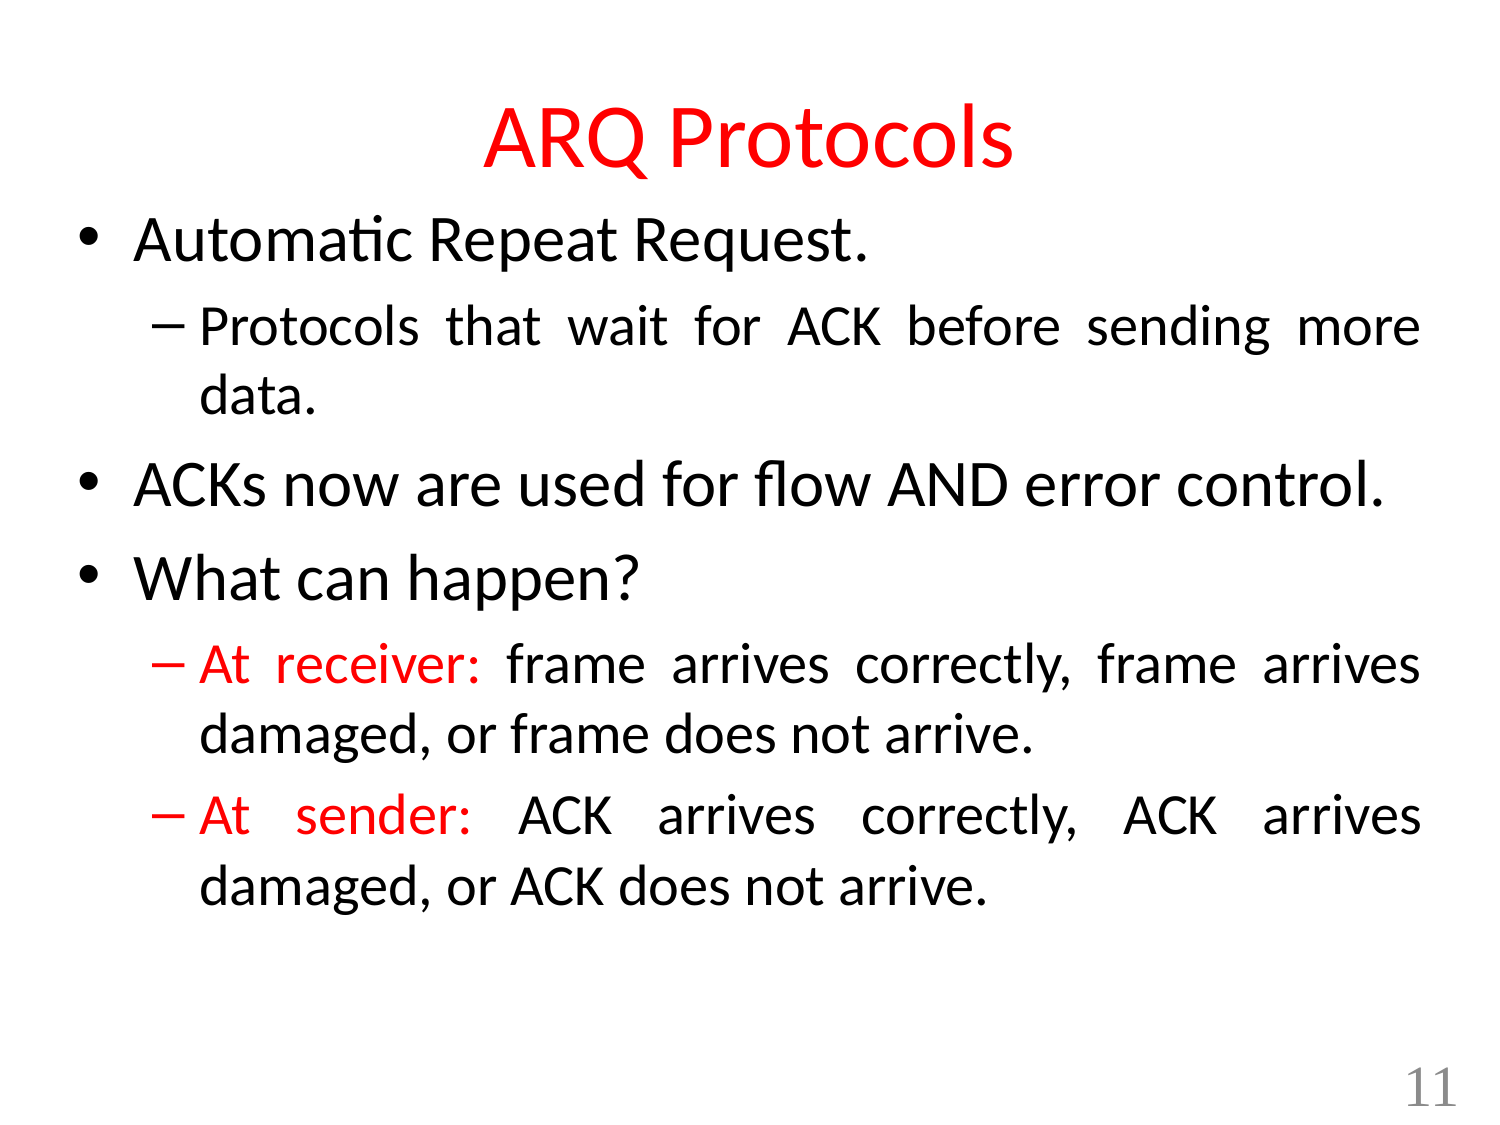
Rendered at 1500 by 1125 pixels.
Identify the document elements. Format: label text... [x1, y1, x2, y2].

list Automatic Repeat Request. Protocols that wait for ACK before sending more data. ACKs now are used for flow AND error control. What can happen? At receiver: frame arrives correctly, frame arrives damaged, or frame does not arrive. At sender: ACK arrives correctly, ACK arrives damaged, or ACK does not arrive. [62, 187, 1438, 1050]
slide_number 11 [1162, 1045, 1475, 1121]
title ARQ Protocols [112, 37, 1388, 187]
